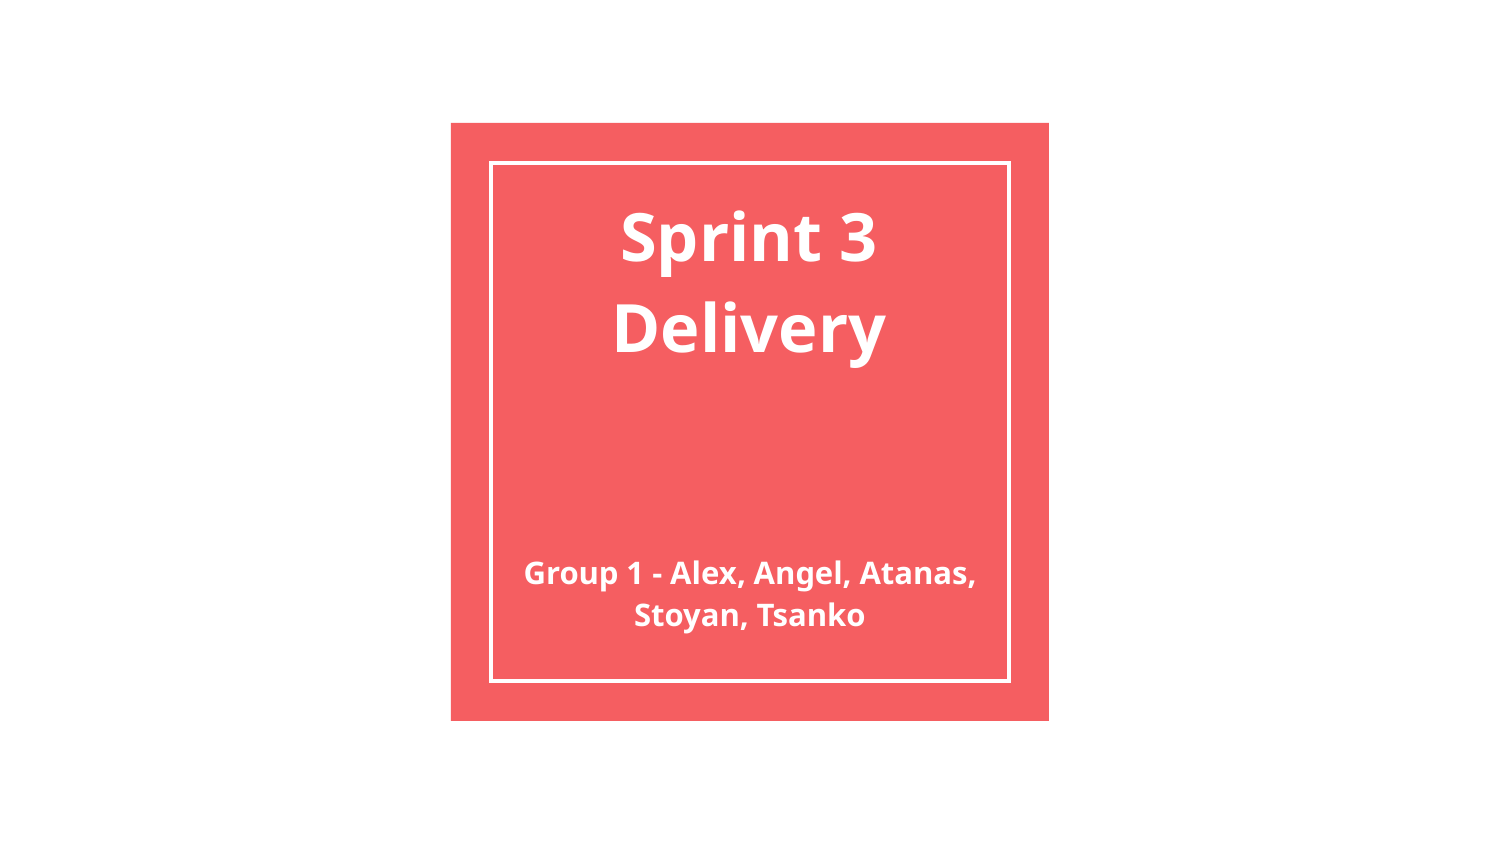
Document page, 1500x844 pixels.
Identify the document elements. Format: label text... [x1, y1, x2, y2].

title Sprint 3 Delivery [490, 162, 1008, 401]
subtitle Group 1 - Alex, Angel, Atanas, Stoyan, Tsanko [507, 535, 993, 651]
